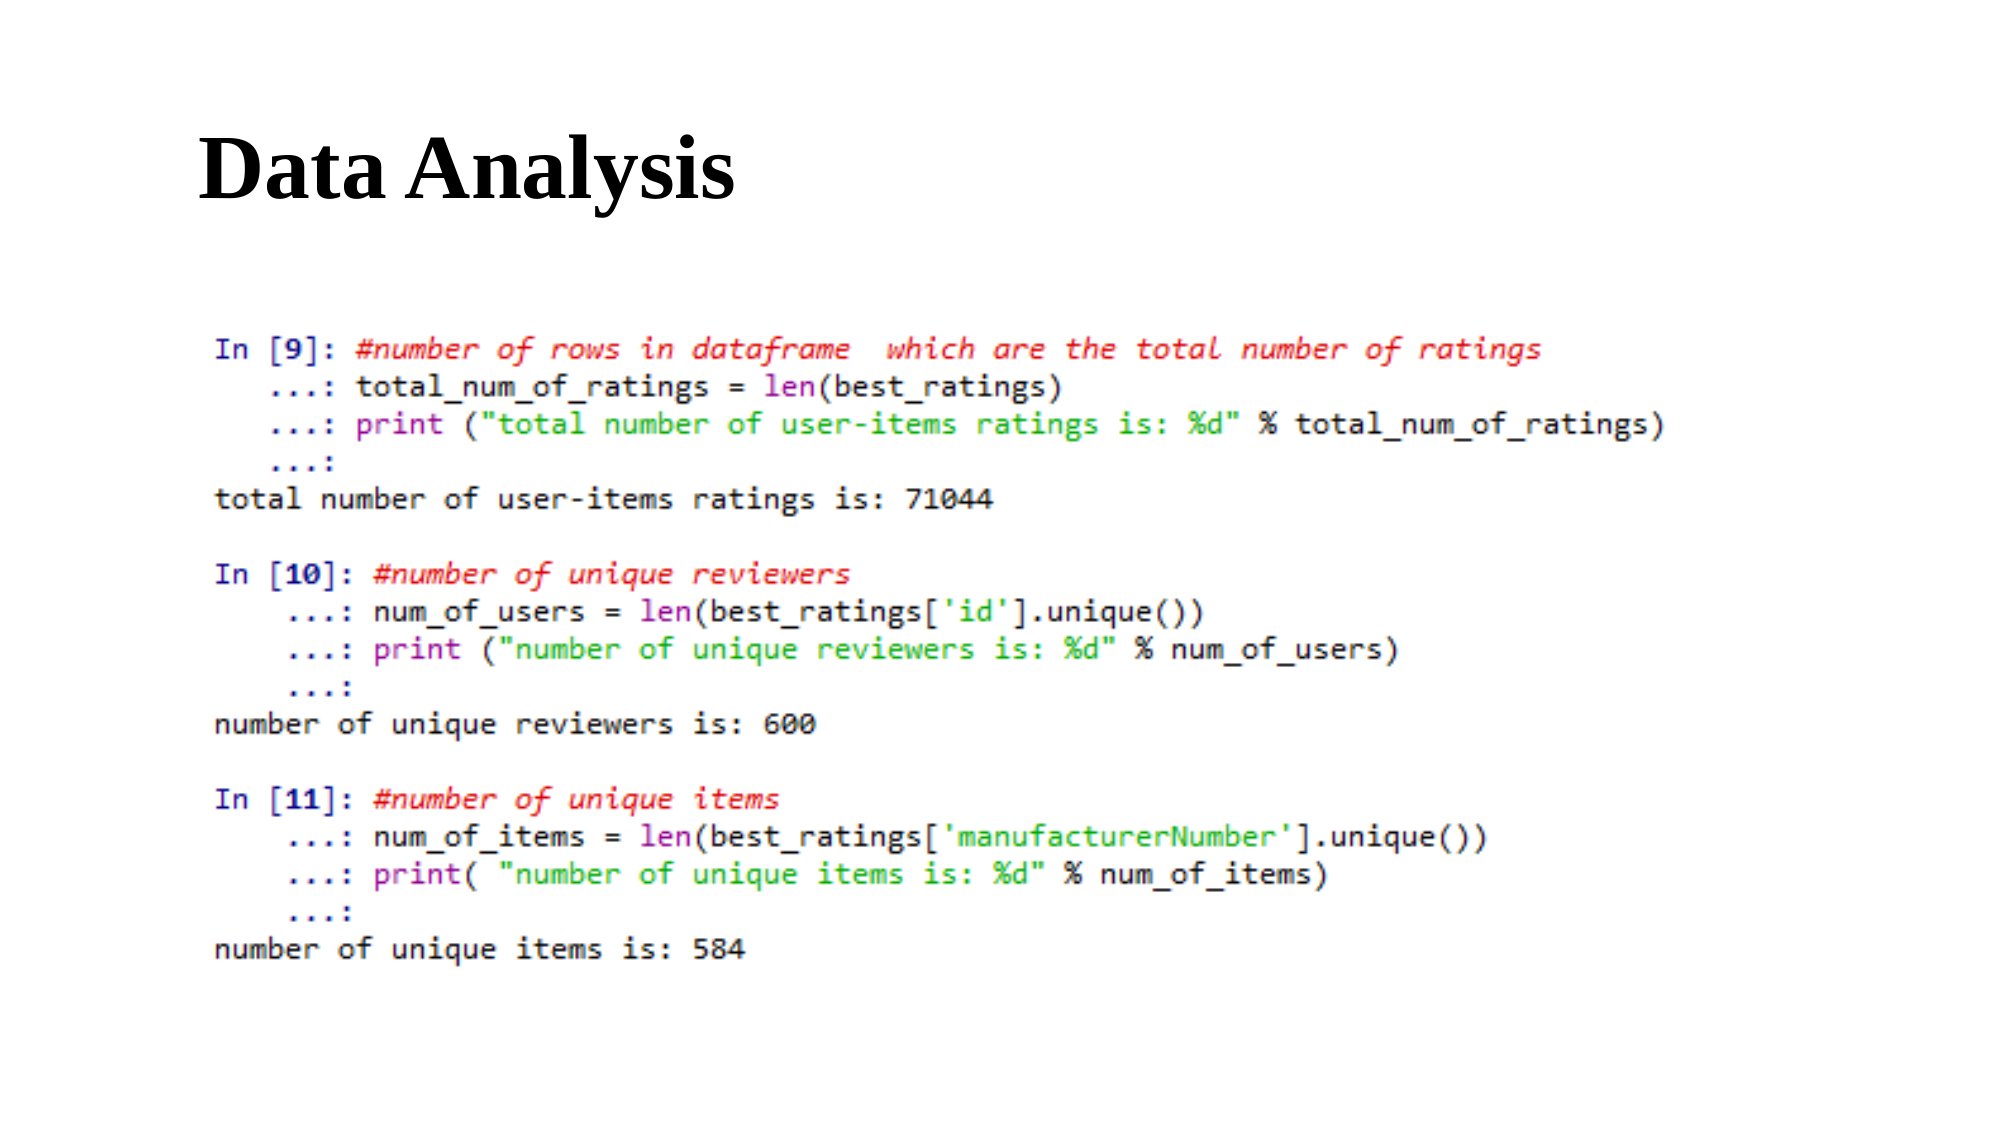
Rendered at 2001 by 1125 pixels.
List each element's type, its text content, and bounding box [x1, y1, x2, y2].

title Data Analysis [137, 59, 1863, 278]
picture [212, 327, 1680, 977]
